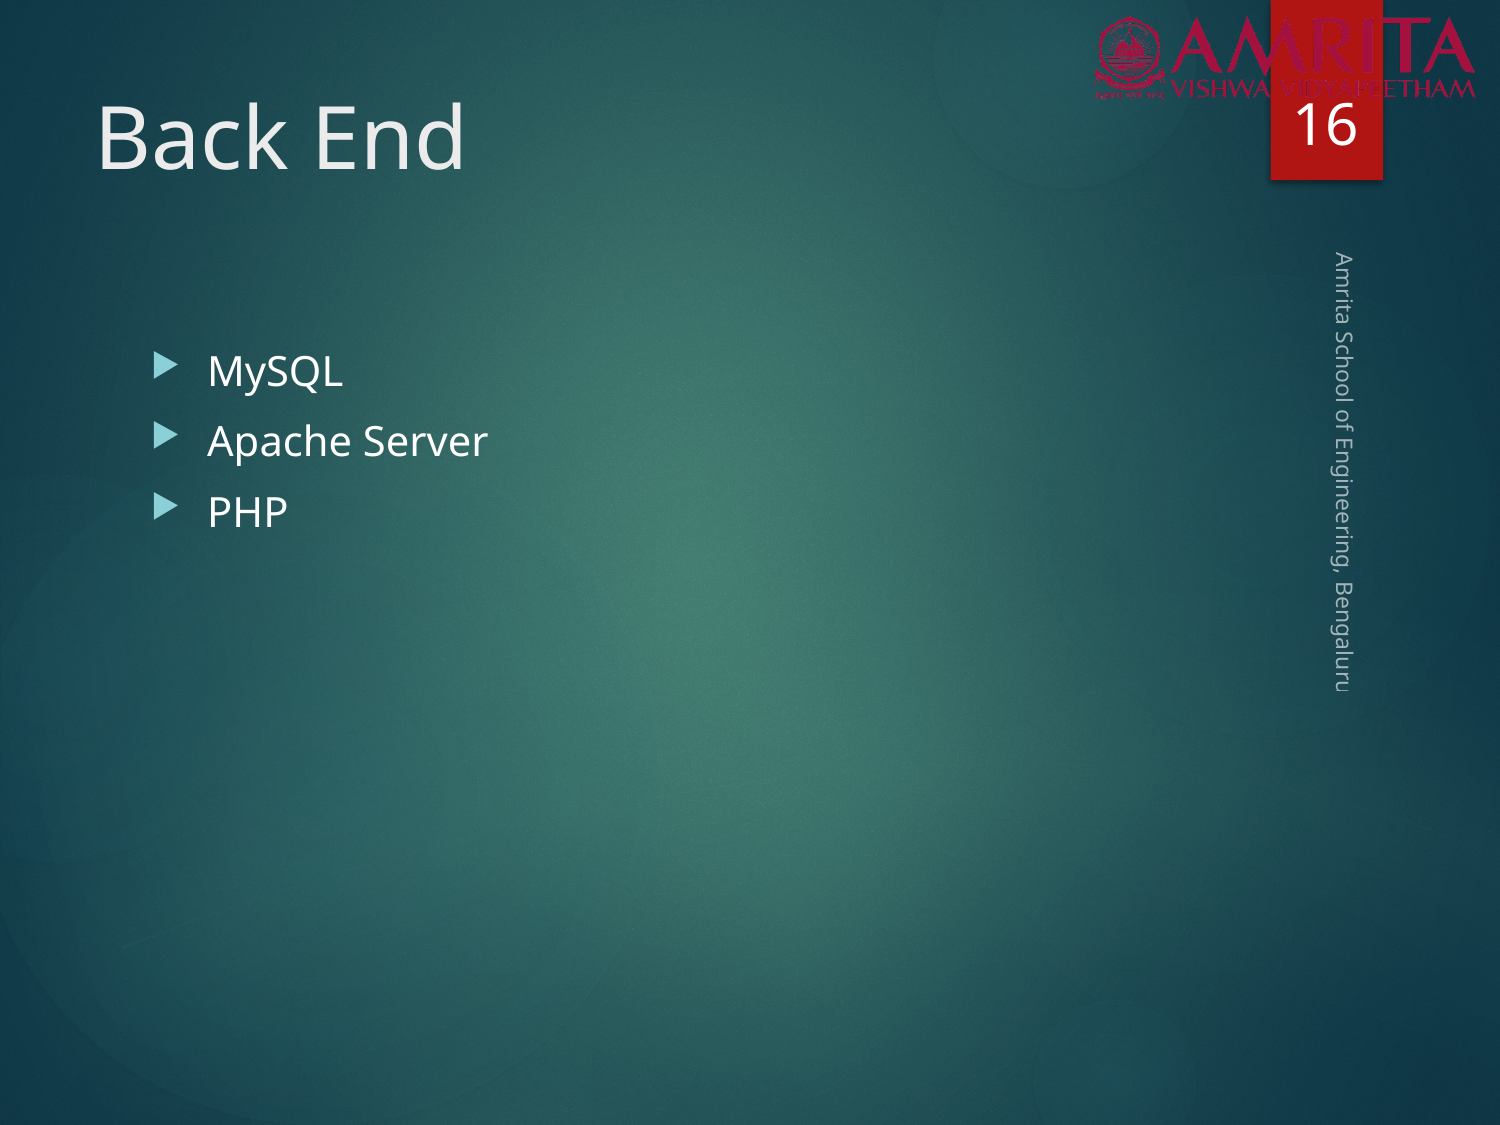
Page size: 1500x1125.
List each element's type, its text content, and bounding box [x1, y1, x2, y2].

slide_number 16 [1273, 48, 1378, 175]
title Back End [79, 74, 1237, 304]
list MySQL Apache Server PHP [135, 336, 1237, 1025]
footer Amrita School of Engineering, Bengaluru [1320, 237, 1358, 871]
picture [1090, 8, 1480, 105]
